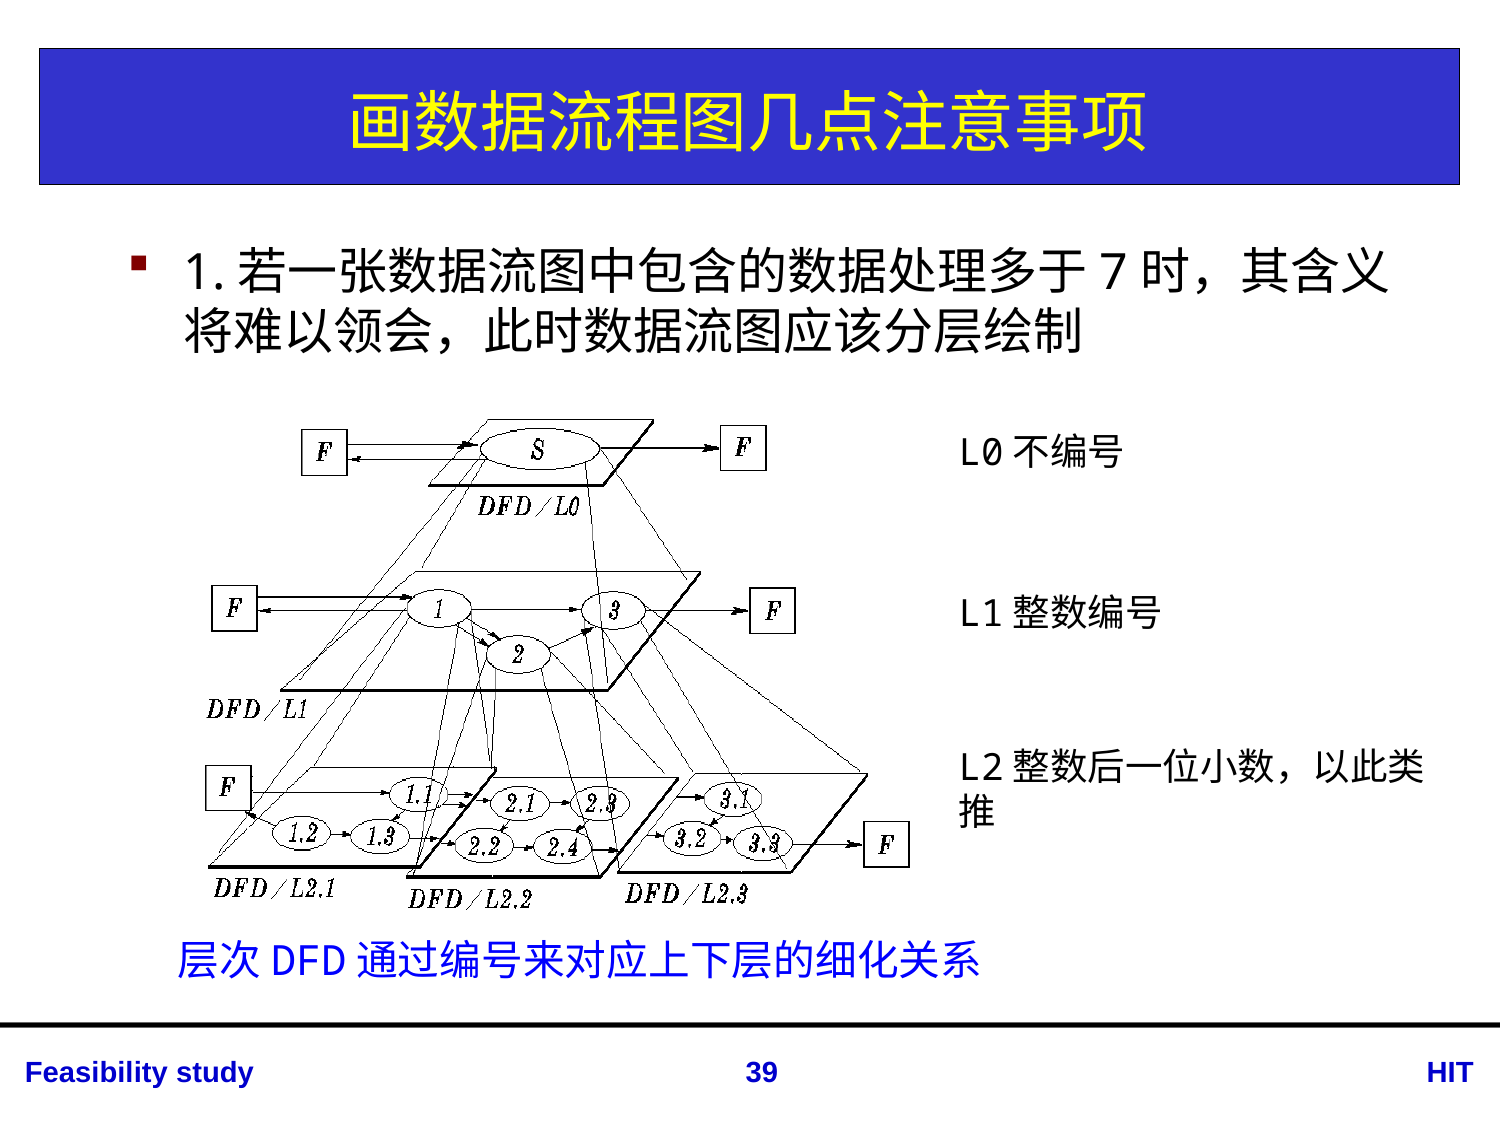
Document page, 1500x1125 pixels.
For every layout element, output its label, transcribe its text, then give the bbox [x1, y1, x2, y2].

text_box L2整数后一位小数，以此类推 [943, 735, 1470, 840]
text_box L1整数编号 [943, 581, 1265, 642]
picture [190, 405, 930, 920]
text_box L0不编号 [943, 420, 1265, 481]
text_box 层次DFD通过编号来对应上下层的细化关系 [162, 926, 1251, 992]
title 画数据流程图几点注意事项 [38, 54, 1457, 185]
list 1.若一张数据流图中包含的数据处理多于7时，其含义将难以领会，此时数据流图应该分层绘制 [111, 231, 1412, 941]
